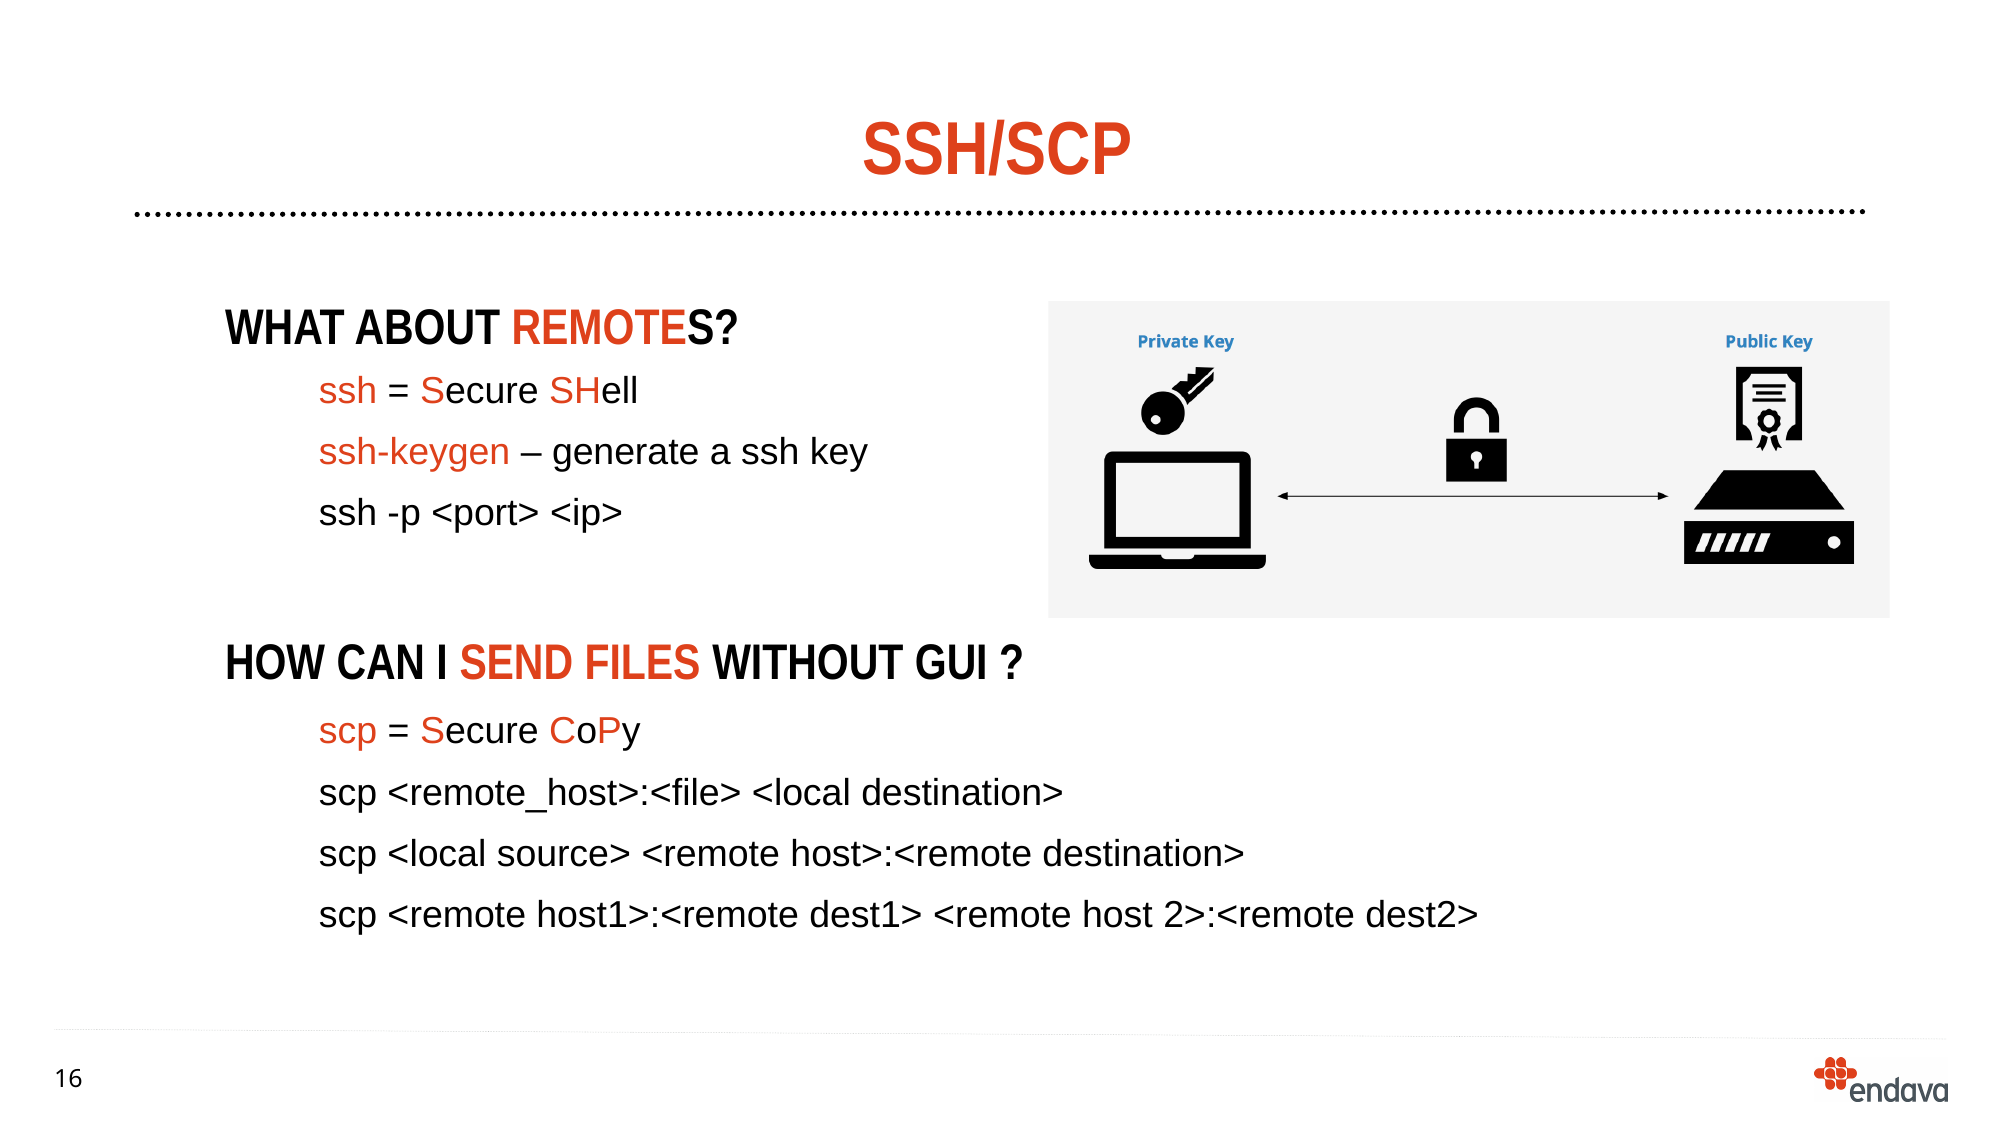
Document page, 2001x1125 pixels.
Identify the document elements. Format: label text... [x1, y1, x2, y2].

list What about remotes? [224, 293, 815, 364]
picture [1048, 301, 1890, 618]
list How can I send files without GUI ? [224, 628, 1244, 698]
title SSH/SCP [198, 26, 1812, 195]
list ssh = Secure SHell ssh-keygen – generate a ssh key ssh -p <port> <ip> [319, 363, 1036, 561]
picture [1814, 1057, 1948, 1102]
list scp = Secure CoPy scp <remote_host>:<file> <local destination> scp <local source> <remote host>:<remote destination> scp <remote host1>:<remote dest1> <remote host 2>:<remote dest2> [319, 704, 1500, 994]
